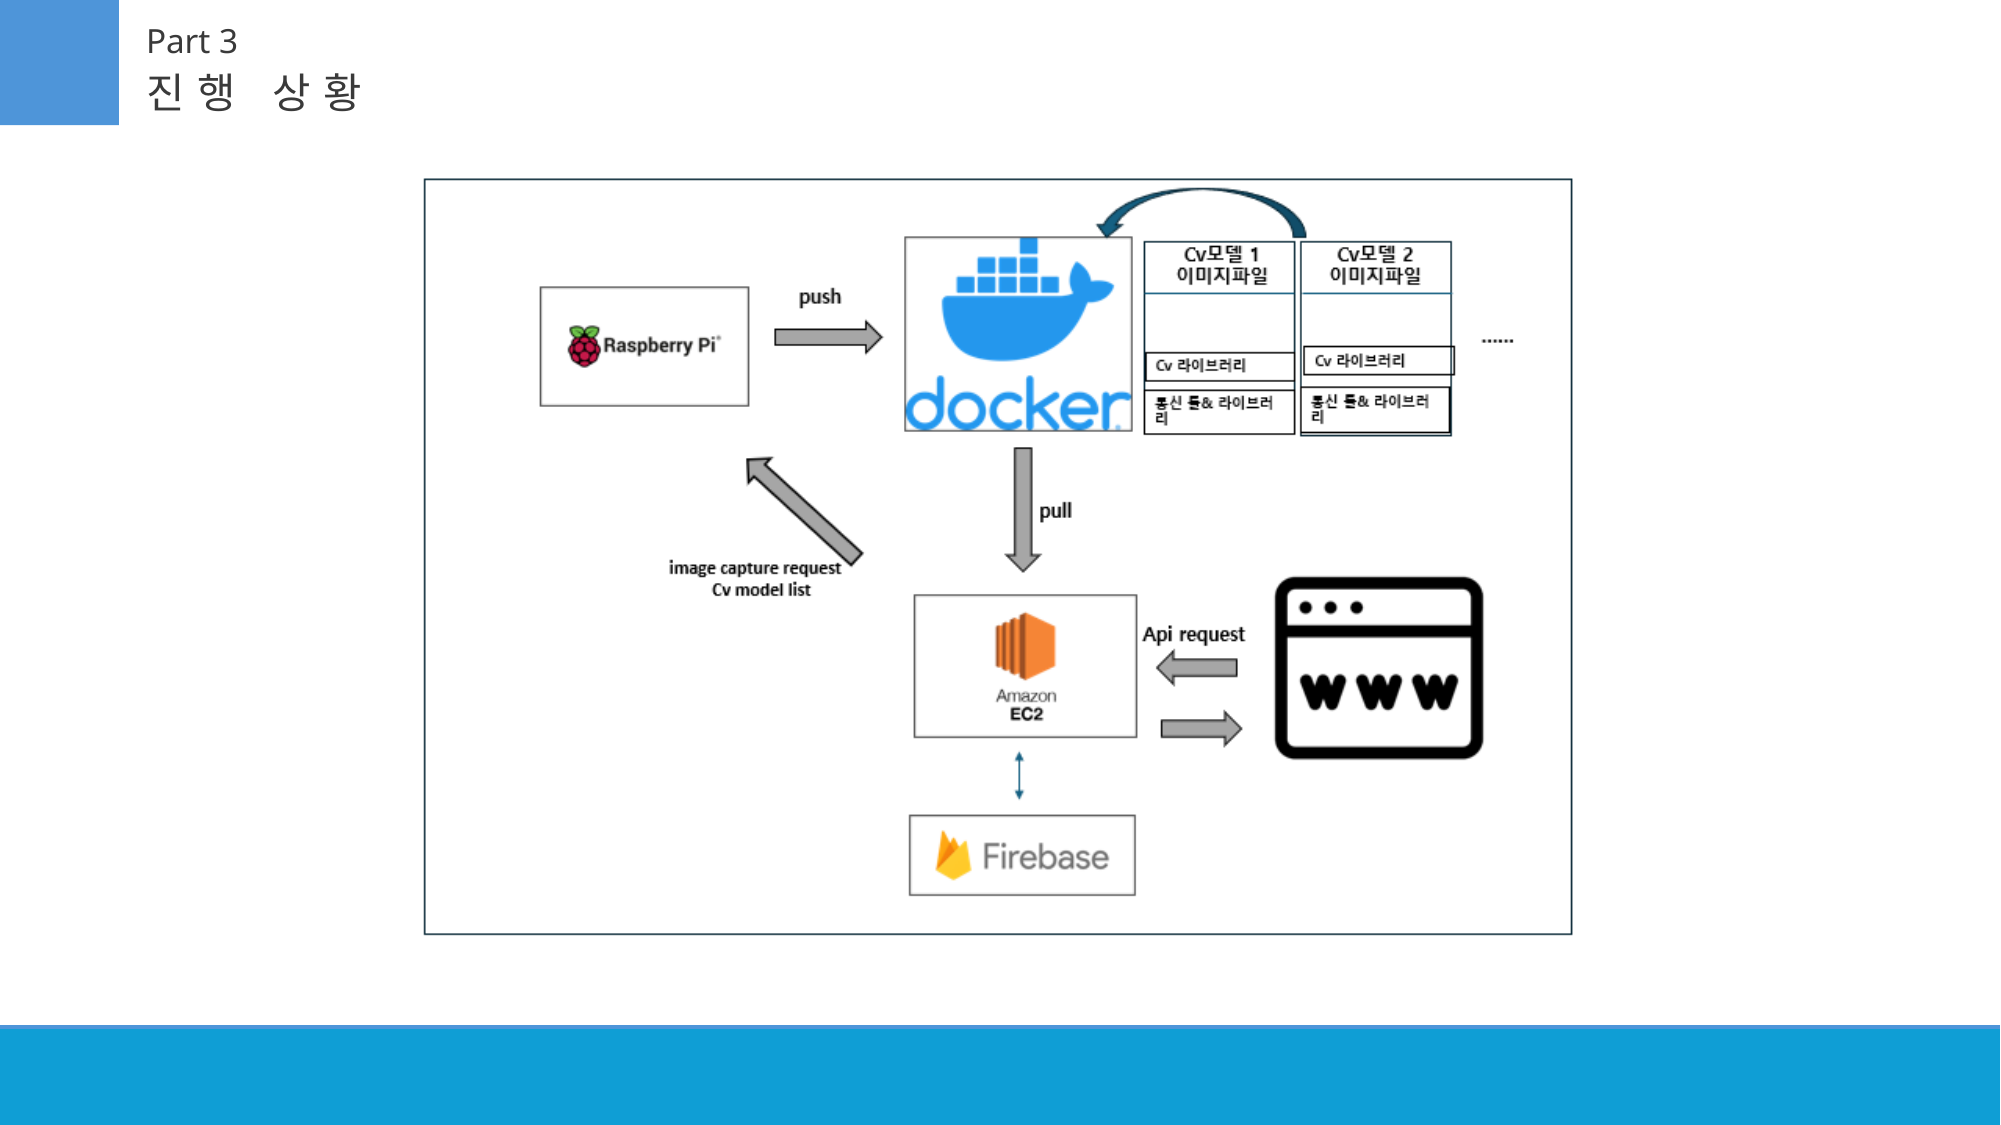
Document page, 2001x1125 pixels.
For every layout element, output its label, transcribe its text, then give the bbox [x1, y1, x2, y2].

text_box [0, 1025, 2000, 1125]
picture [407, 170, 1593, 955]
text_box Part 3 [131, 12, 253, 59]
text_box 진행 상황 [131, 59, 711, 125]
text_box [0, 0, 120, 127]
